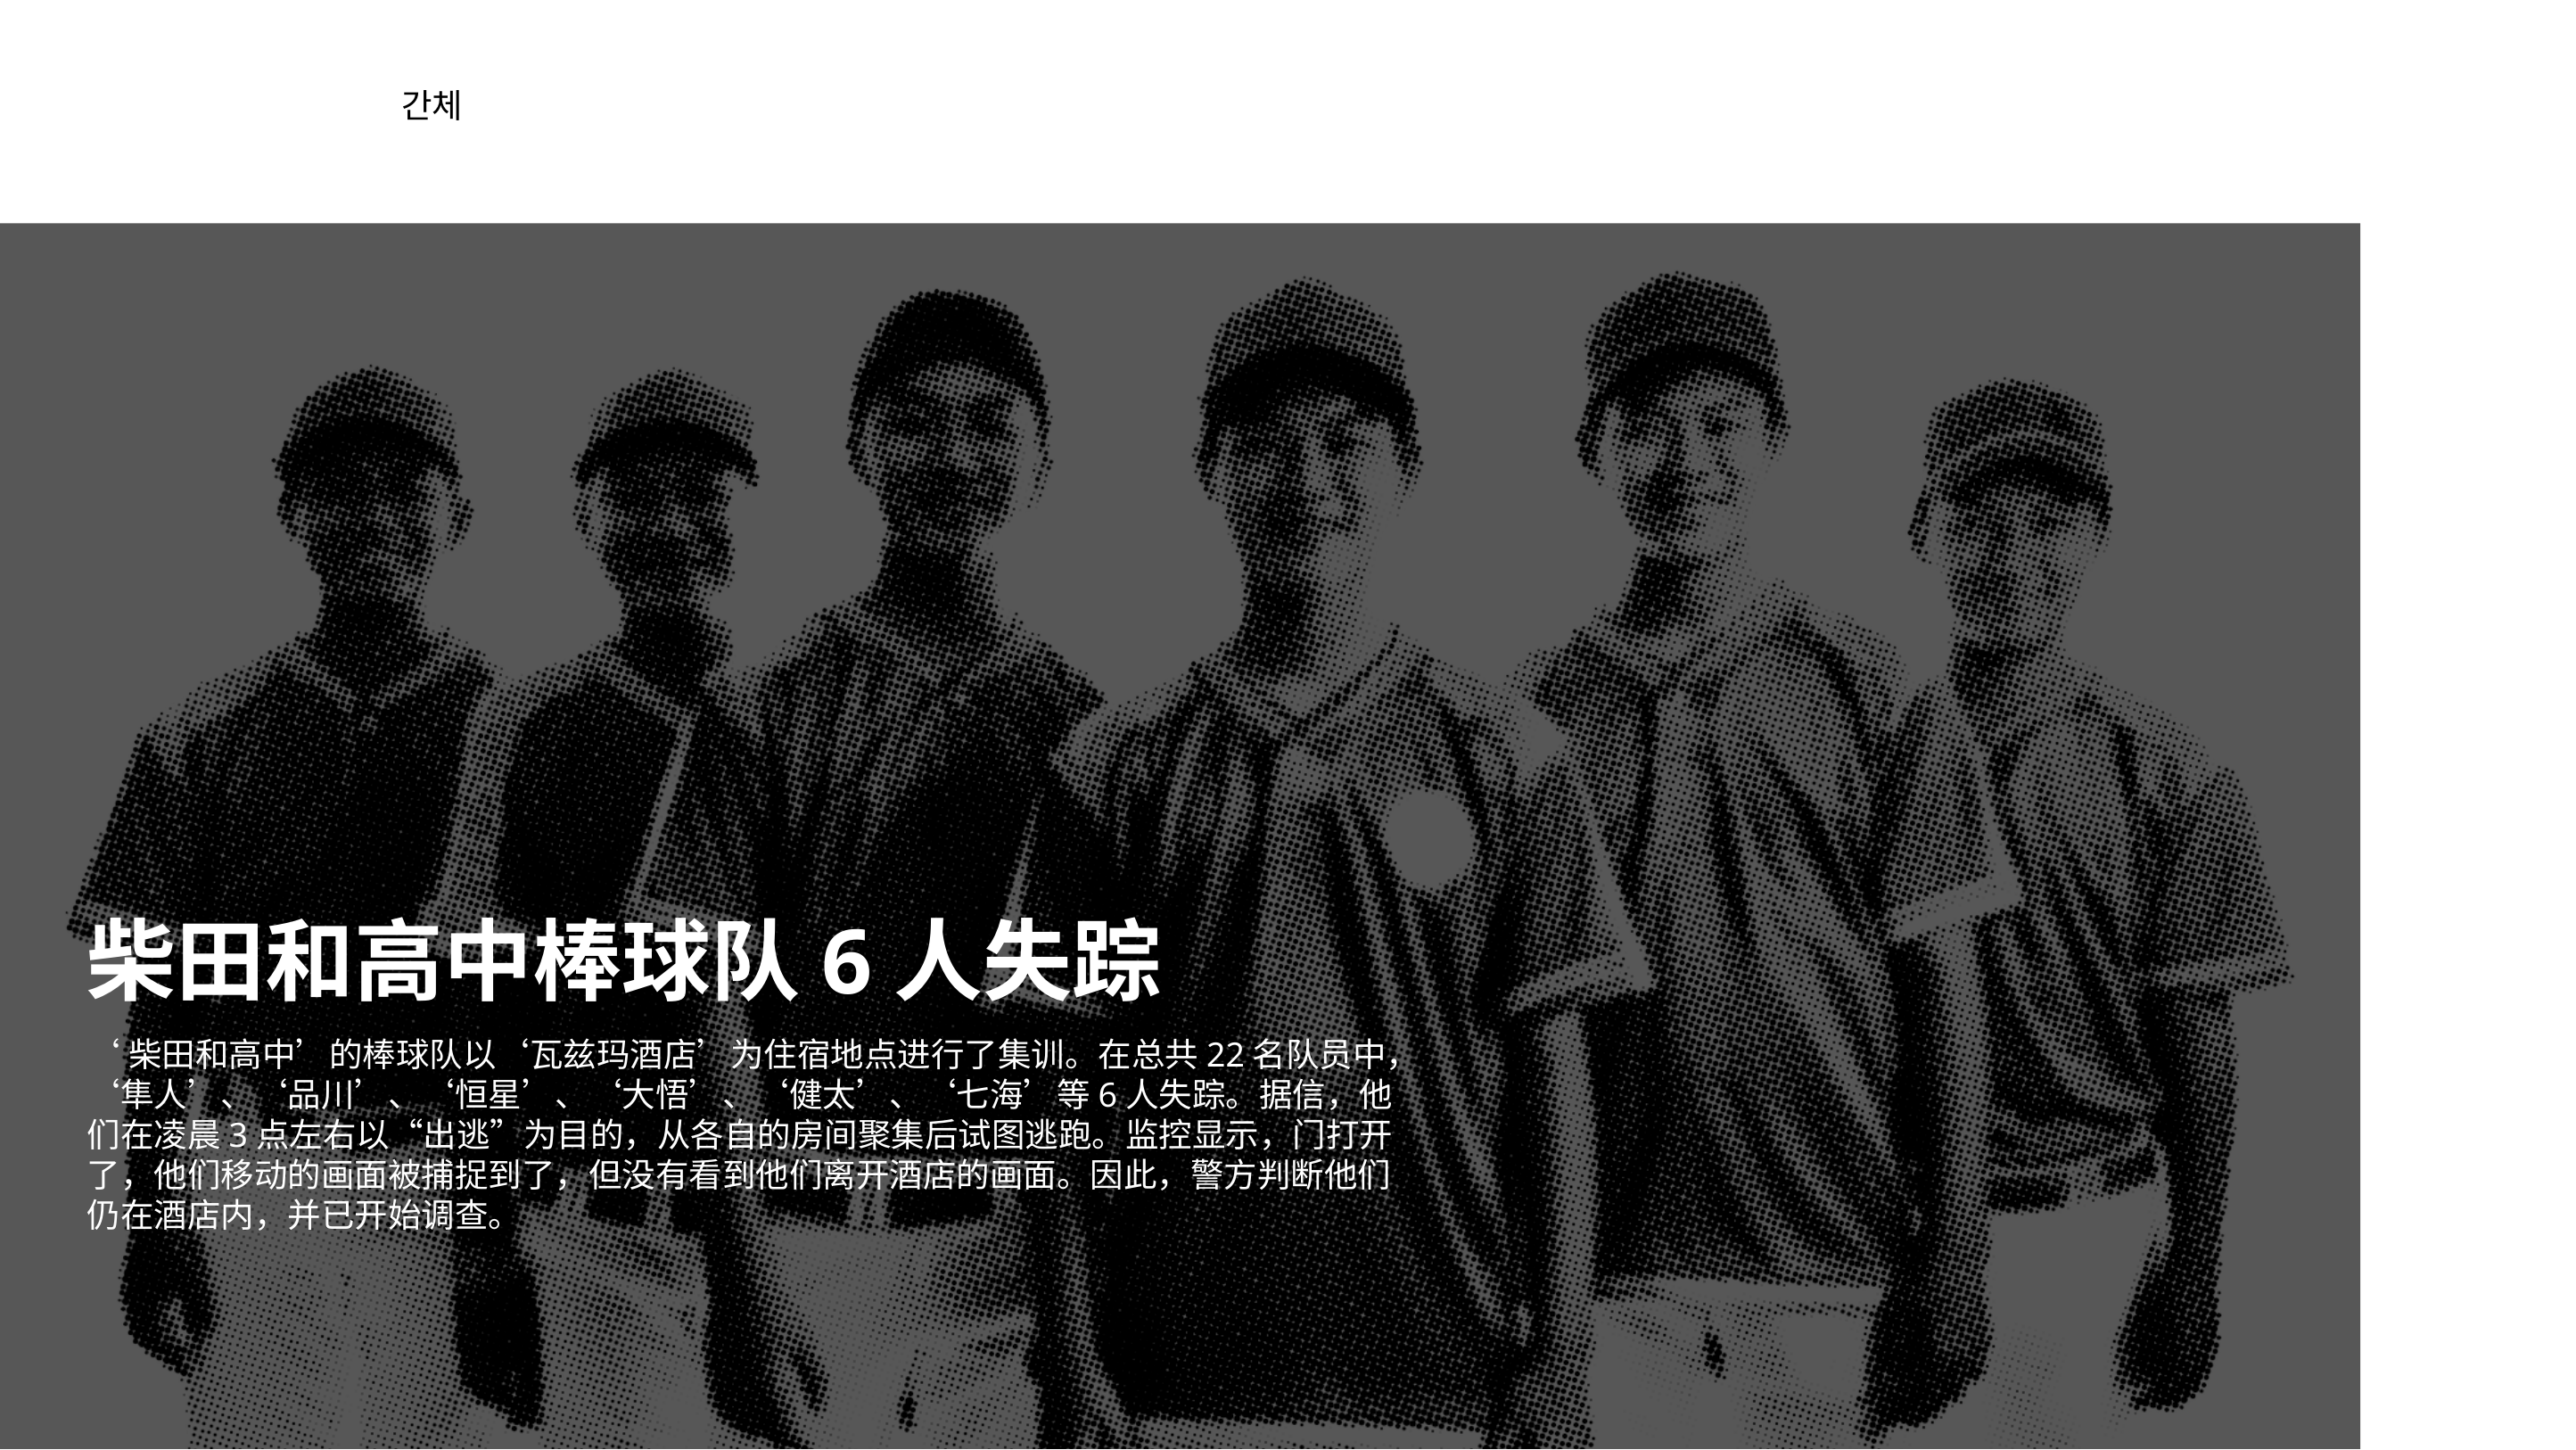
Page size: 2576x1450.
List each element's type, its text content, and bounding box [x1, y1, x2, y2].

picture [62, 267, 2298, 1449]
text_box [0, 222, 2362, 1449]
text_box 간체 [388, 78, 477, 132]
